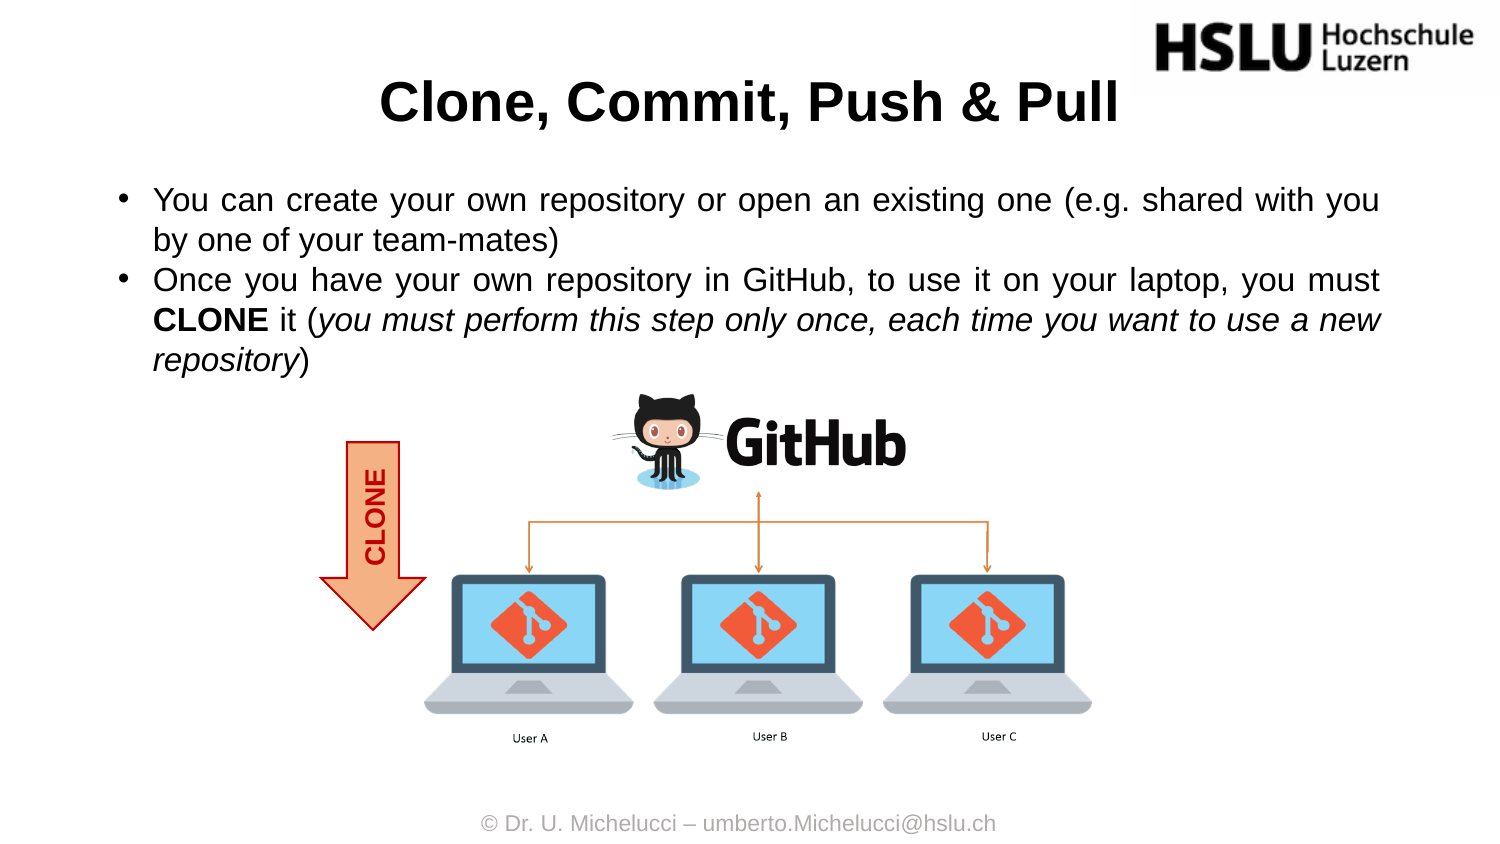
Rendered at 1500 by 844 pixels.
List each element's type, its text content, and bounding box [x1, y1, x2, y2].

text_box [321, 392, 1092, 754]
text_box © Dr. U. Michelucci – umberto.Michelucci@hslu.ch [25, 800, 1453, 844]
picture [1130, 0, 1500, 96]
text_box Clone, Commit, Push & Pull [360, 58, 1140, 141]
text_box You can create your own repository or open an existing one (e.g. shared with you by one of your team-mates) Once you have your own repository in GitHub, to use it on your laptop, you must CLONE it (you must perform this step only once, each time you want to use a new repository) [103, 170, 1397, 466]
